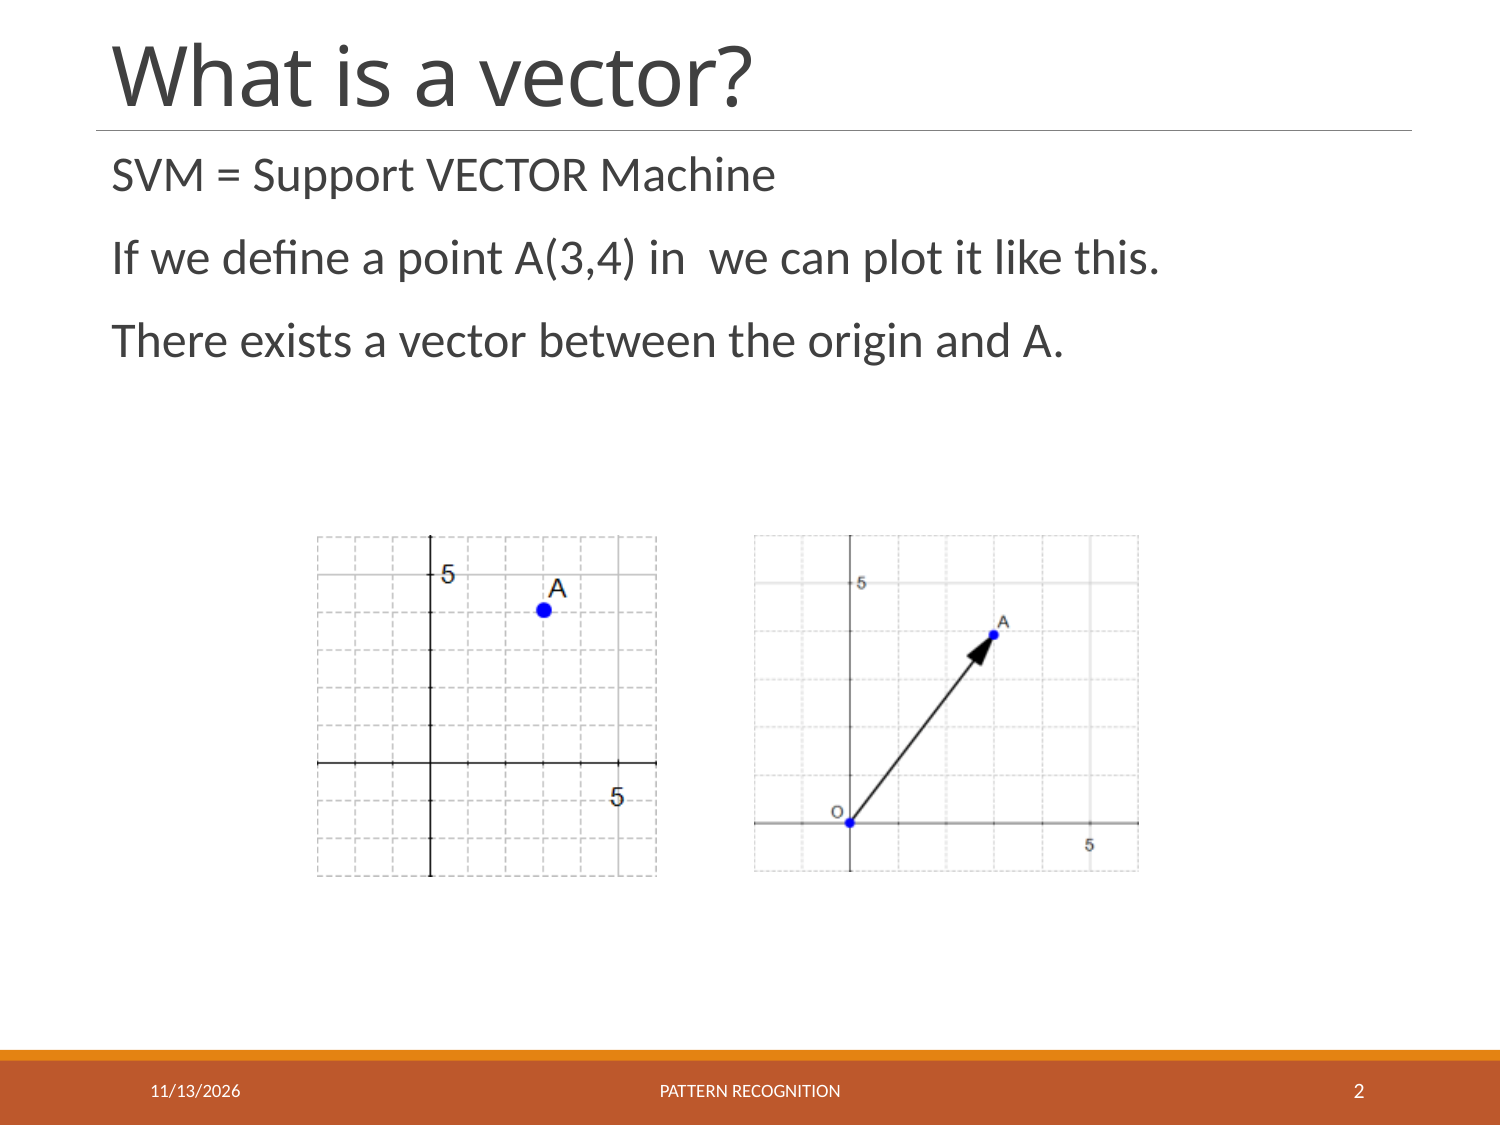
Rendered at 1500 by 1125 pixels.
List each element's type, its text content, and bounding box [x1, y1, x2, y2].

footer Pattern recognition [453, 1059, 1047, 1120]
picture [316, 535, 657, 877]
title What is a vector? [96, 19, 1413, 131]
picture [753, 535, 1140, 873]
slide_number 2 [1218, 1059, 1380, 1120]
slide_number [135, 1059, 440, 1120]
